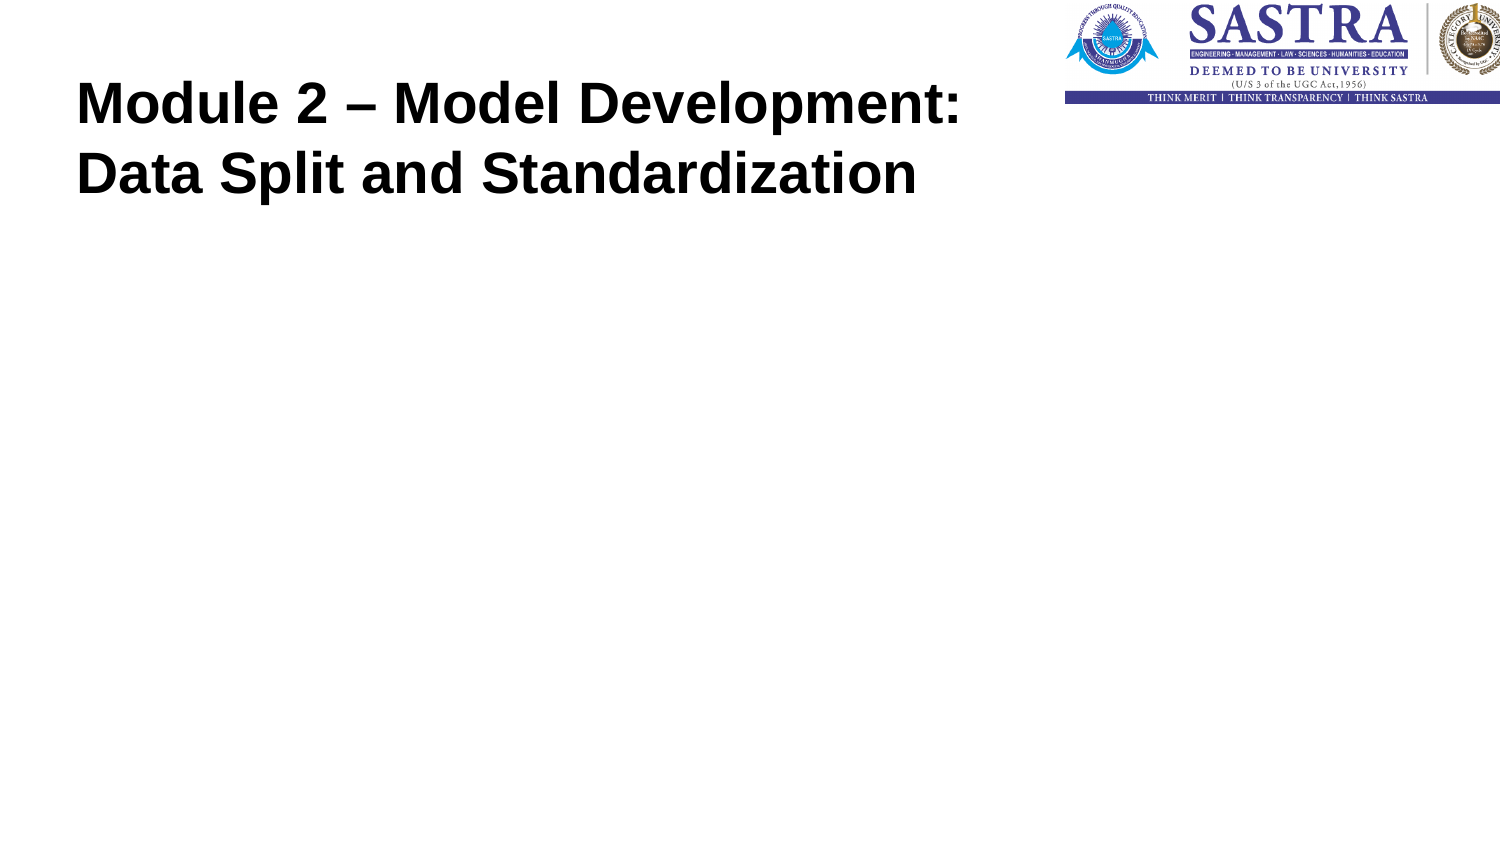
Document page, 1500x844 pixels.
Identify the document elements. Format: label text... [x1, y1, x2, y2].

title Module 2 – Model Development: Data Split and Standardization [61, 50, 1062, 218]
picture [1055, 0, 1500, 109]
